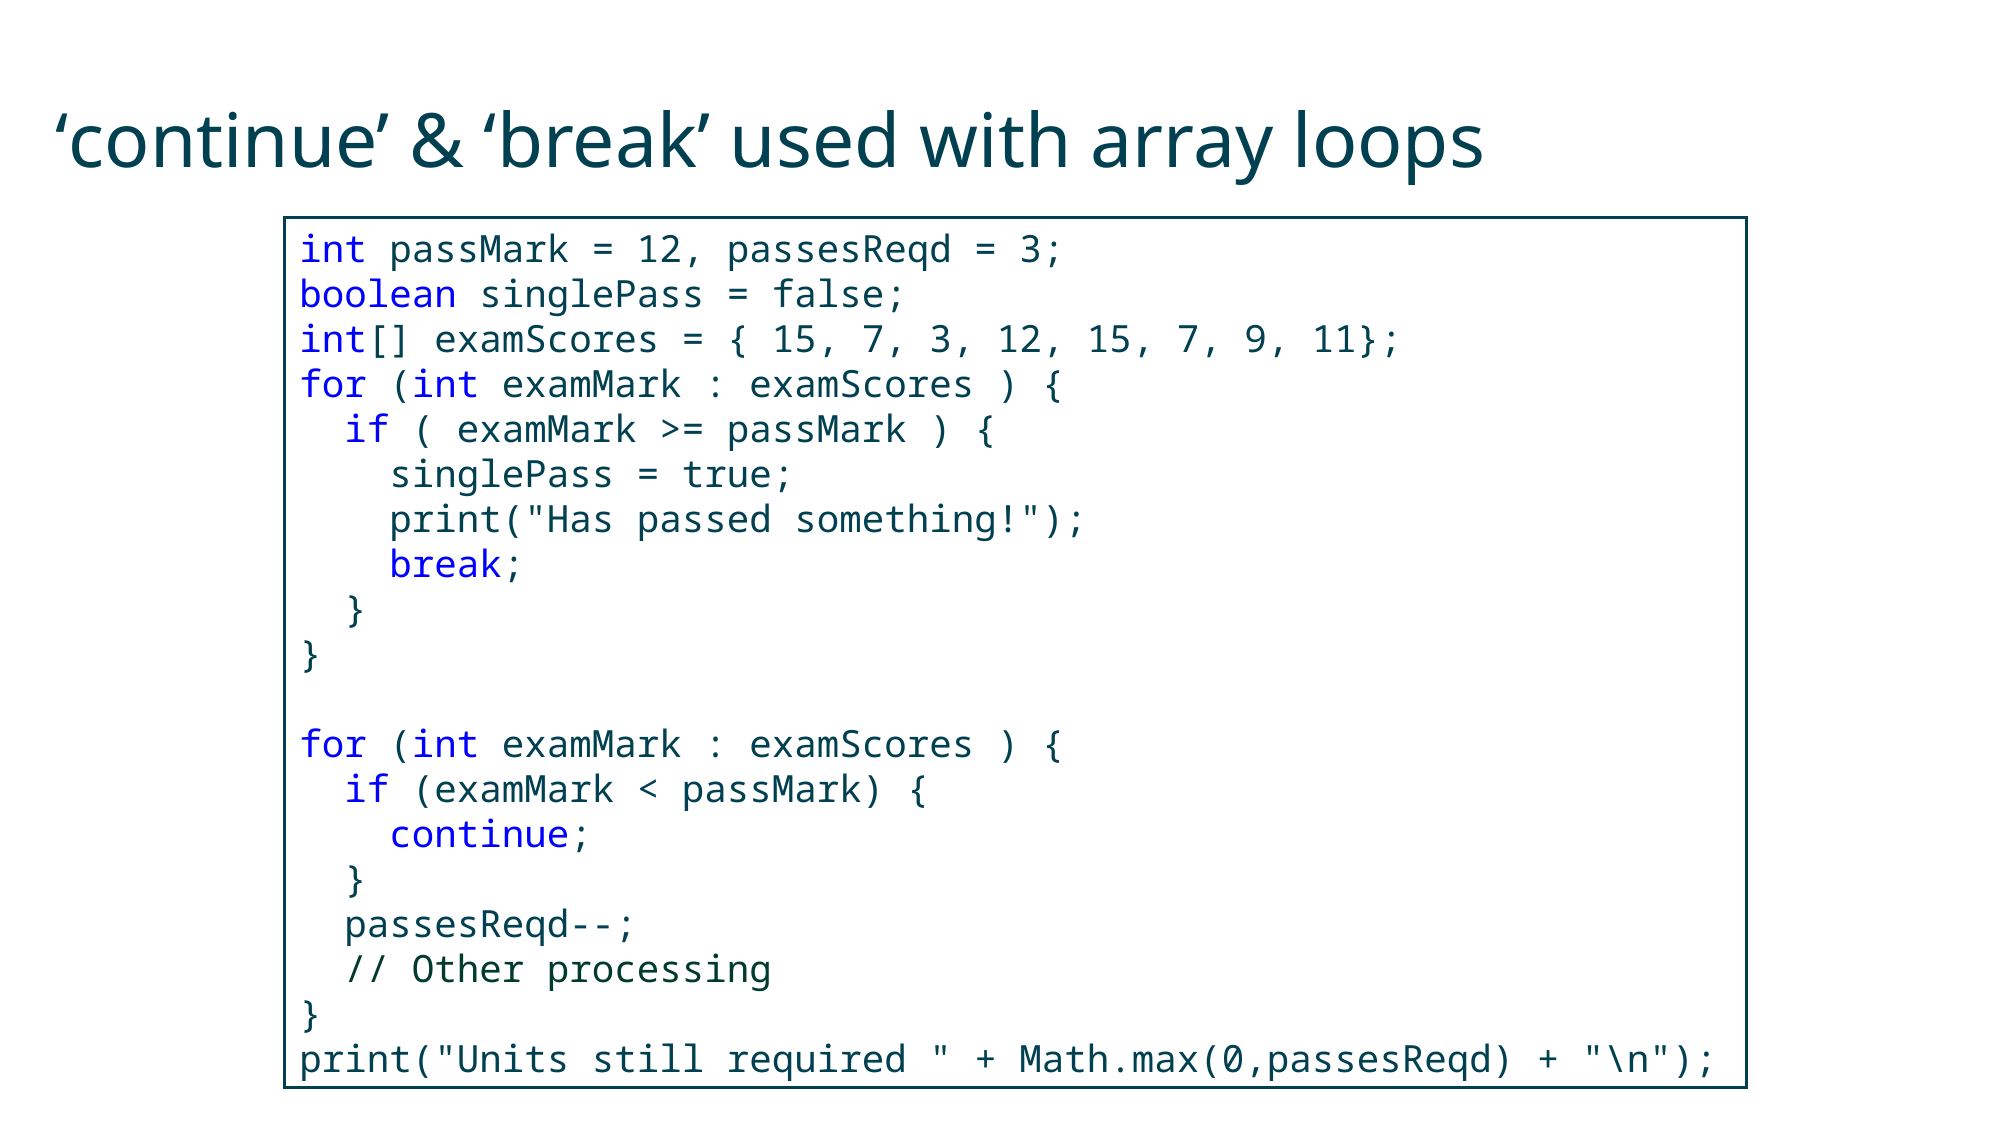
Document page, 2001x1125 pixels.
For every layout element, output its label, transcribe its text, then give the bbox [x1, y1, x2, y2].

title ‘continue’ & ‘break’ used with array loops [55, 92, 1946, 225]
text_box int passMark = 12, passesReqd = 3; boolean singlePass = false; int[] examScores = { 15, 7, 3, 12, 15, 7, 9, 11}; for (int examMark : examScores ) { if ( examMark >= passMark ) { singlePass = true; print("Has passed something!"); break; } } for (int examMark : examScores ) { if (examMark < passMark) { continue; } passesReqd--; // Other processing } print("Units still required " + Math.max(0,passesReqd) + "\n"); [284, 217, 1747, 1088]
